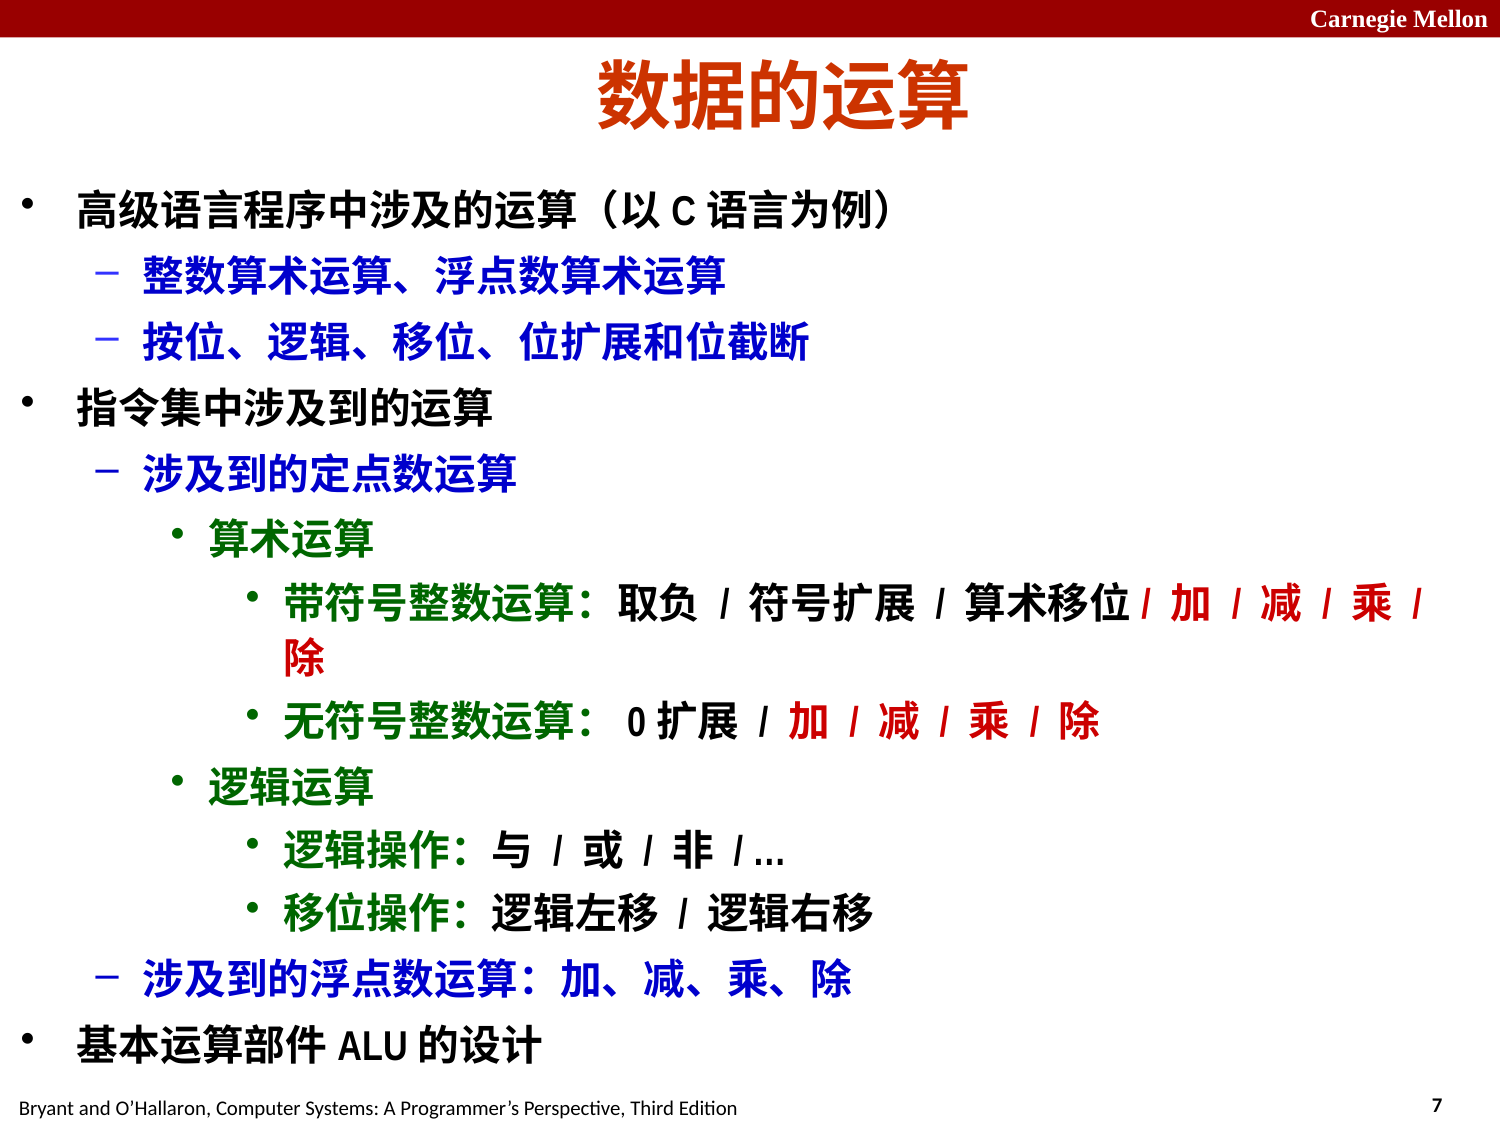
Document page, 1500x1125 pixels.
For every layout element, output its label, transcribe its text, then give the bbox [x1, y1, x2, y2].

text_box 数据的运算 [131, 44, 1438, 94]
text_box 高级语言程序中涉及的运算（以C语言为例） 整数算术运算、浮点数算术运算 按位、逻辑、移位、位扩展和位截断 指令集中涉及到的运算 涉及到的定点数运算 算术运算 带符号整数运算：取负 / 符号扩展 / 算术移位/ 加 / 减 / 乘 / 除 无符号整数运算：0扩展 / 加 / 减 / 乘 / 除 逻辑运算 逻辑操作：与 / 或 / 非 / … 移位操作：逻辑左移 / 逻辑右移 涉及到的浮点数运算：加、减、乘、除 基本运算部件ALU的设计 [10, 94, 1440, 1074]
